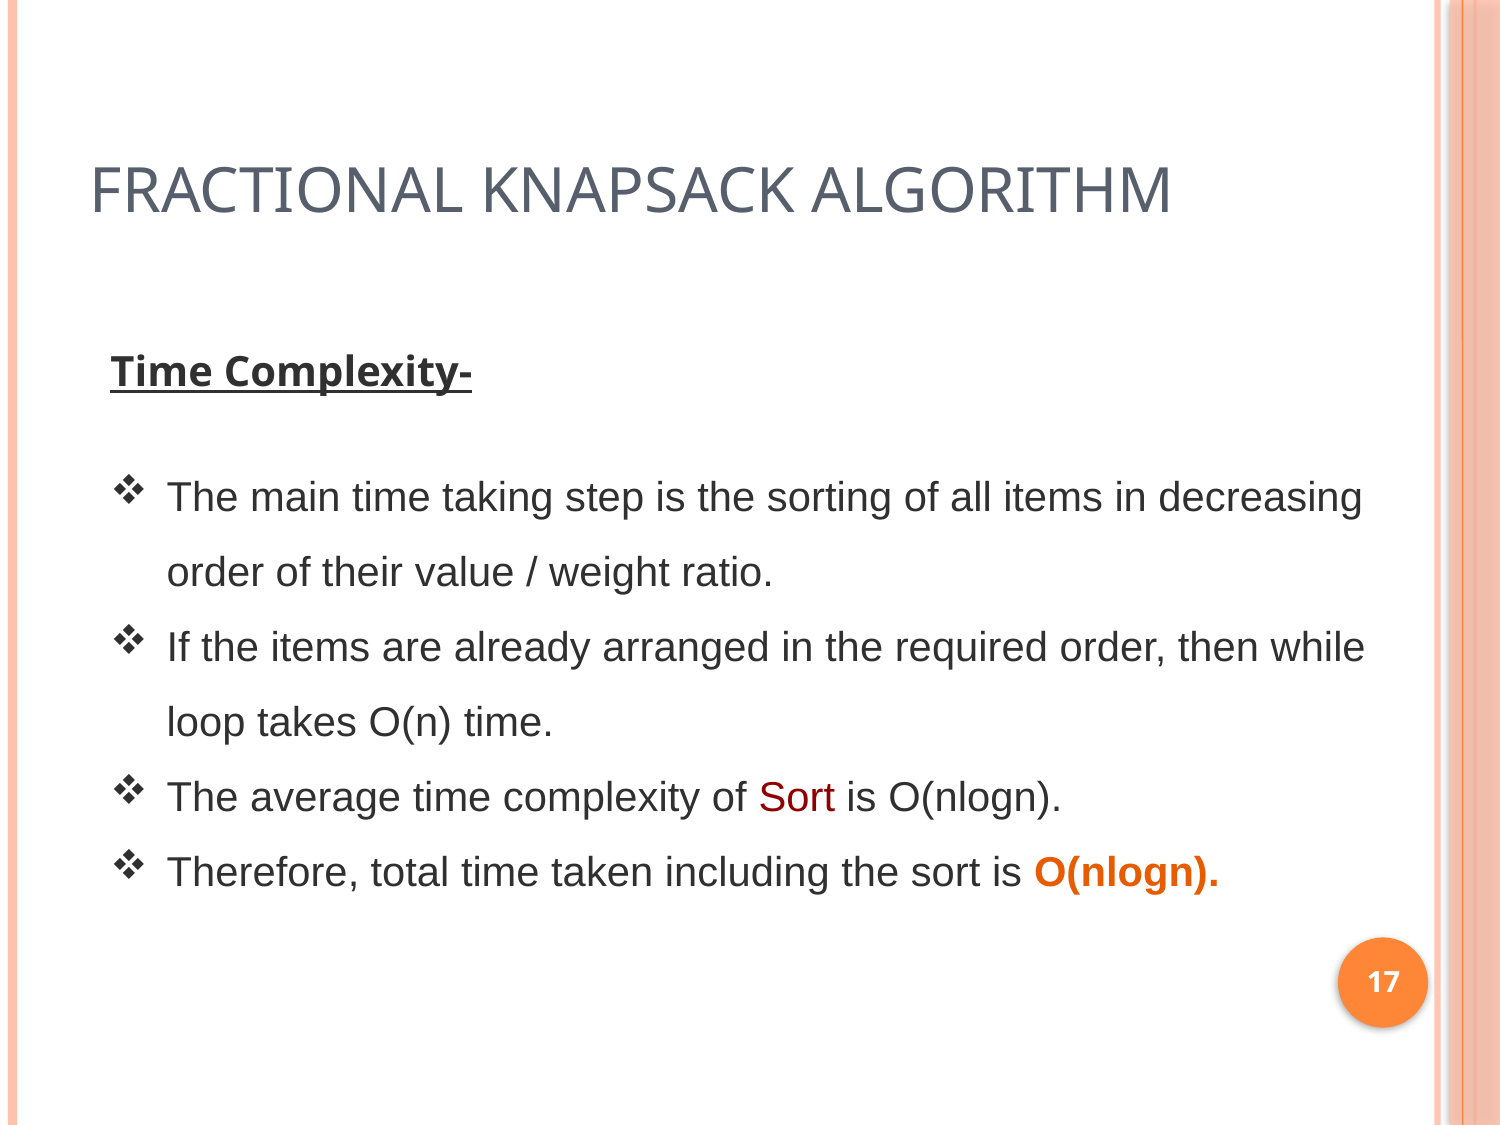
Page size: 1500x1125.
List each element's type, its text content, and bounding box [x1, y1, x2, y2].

title Fractional Knapsack Algorithm [75, 45, 1300, 233]
text_box Time Complexity- The main time taking step is the sorting of all items in decreasing order of their value / weight ratio. If the items are already arranged in the required order, then while loop takes O(n) time. The average time complexity of Sort is O(nlogn). Therefore, total time taken including the sort is O(nlogn). [95, 337, 1388, 903]
slide_number 17 [1333, 940, 1434, 1026]
